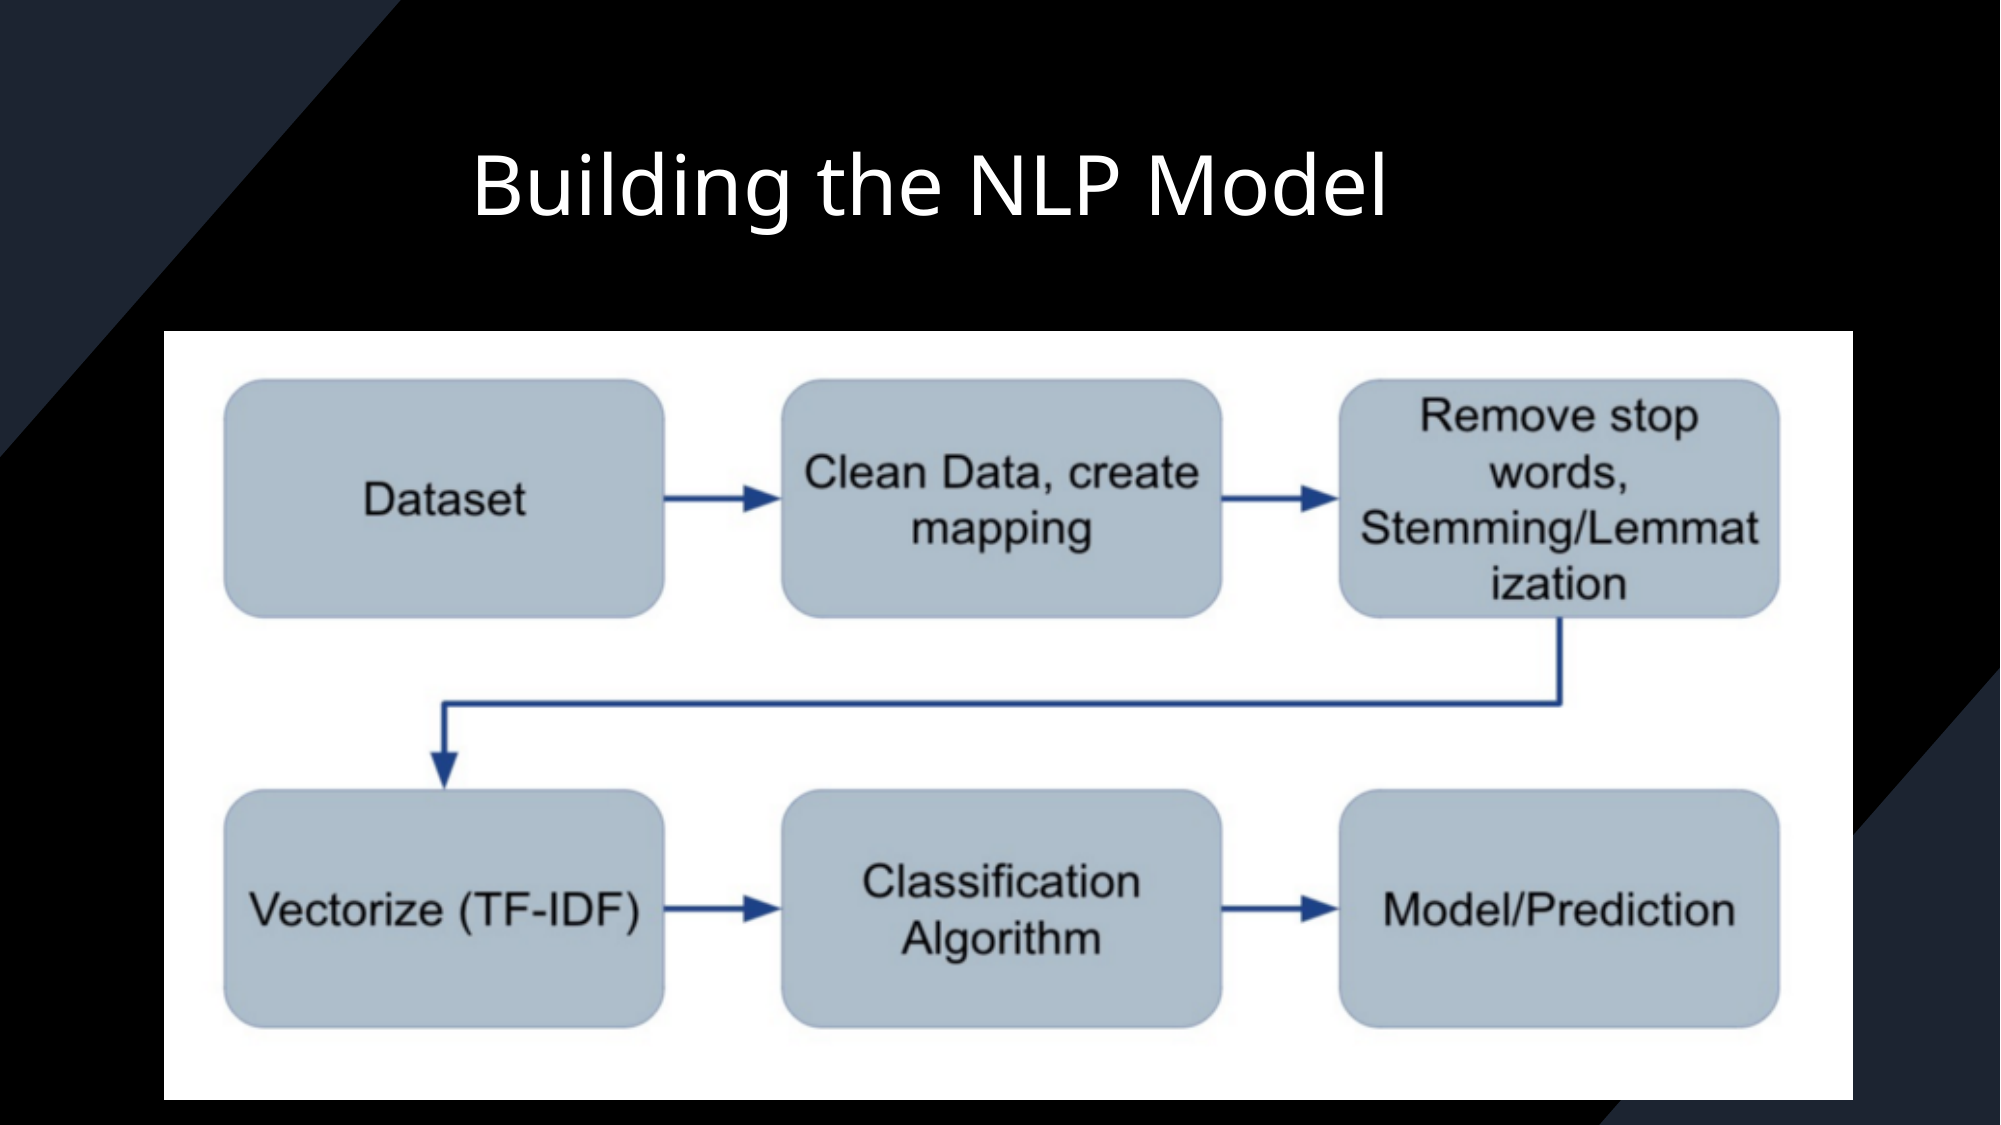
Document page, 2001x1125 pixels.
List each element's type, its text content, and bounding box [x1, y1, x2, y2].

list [164, 331, 1853, 1100]
title Building the NLP Model [281, 63, 1844, 302]
